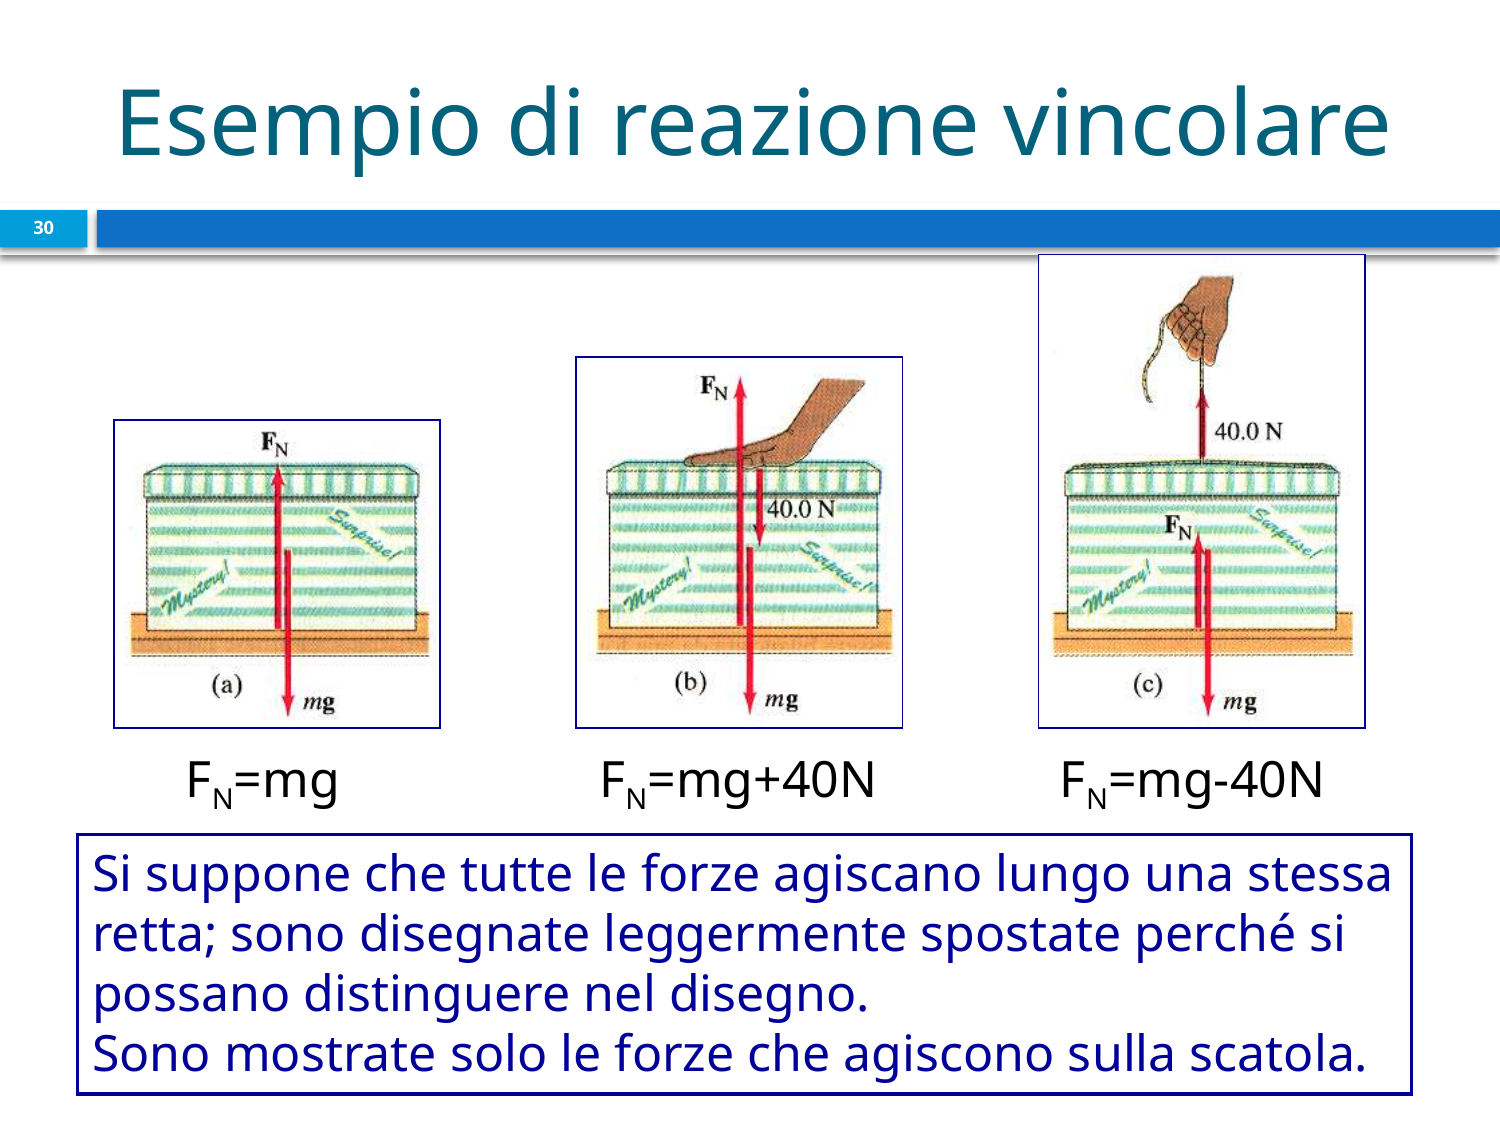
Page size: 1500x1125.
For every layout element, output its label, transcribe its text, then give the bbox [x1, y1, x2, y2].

text_box FN=mg+40N [584, 739, 892, 823]
picture [114, 420, 440, 728]
text_box FN=mg [171, 739, 396, 823]
text_box Si suppone che tutte le forze agiscano lungo una stessa retta; sono disegnate leggermente spostate perché si possano distinguere nel disegno. Sono mostrate solo le forze che agiscono sulla scatola. [77, 834, 1412, 1094]
picture [1039, 254, 1365, 728]
title Esempio di reazione vincolare [99, 37, 1438, 200]
text_box FN=mg-40N [1045, 739, 1353, 823]
slide_number 30 [0, 208, 88, 249]
picture [576, 357, 903, 728]
